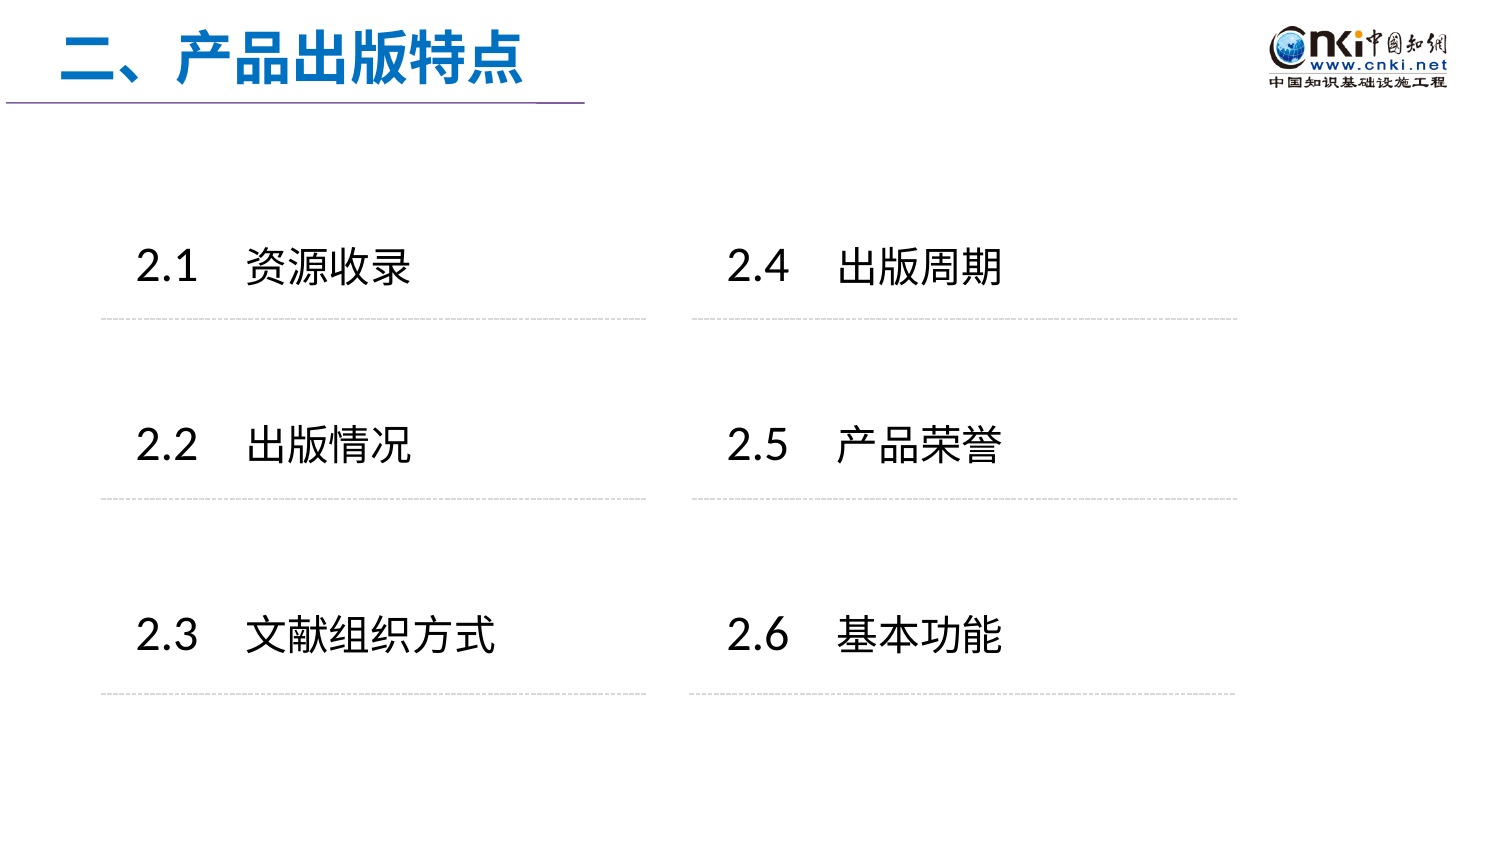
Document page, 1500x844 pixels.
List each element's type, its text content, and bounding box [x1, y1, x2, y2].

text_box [691, 189, 1281, 695]
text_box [113, 190, 689, 326]
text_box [113, 368, 686, 505]
text_box 二、产品出版特点 [43, 20, 803, 93]
picture [1269, 26, 1447, 88]
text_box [113, 558, 686, 695]
